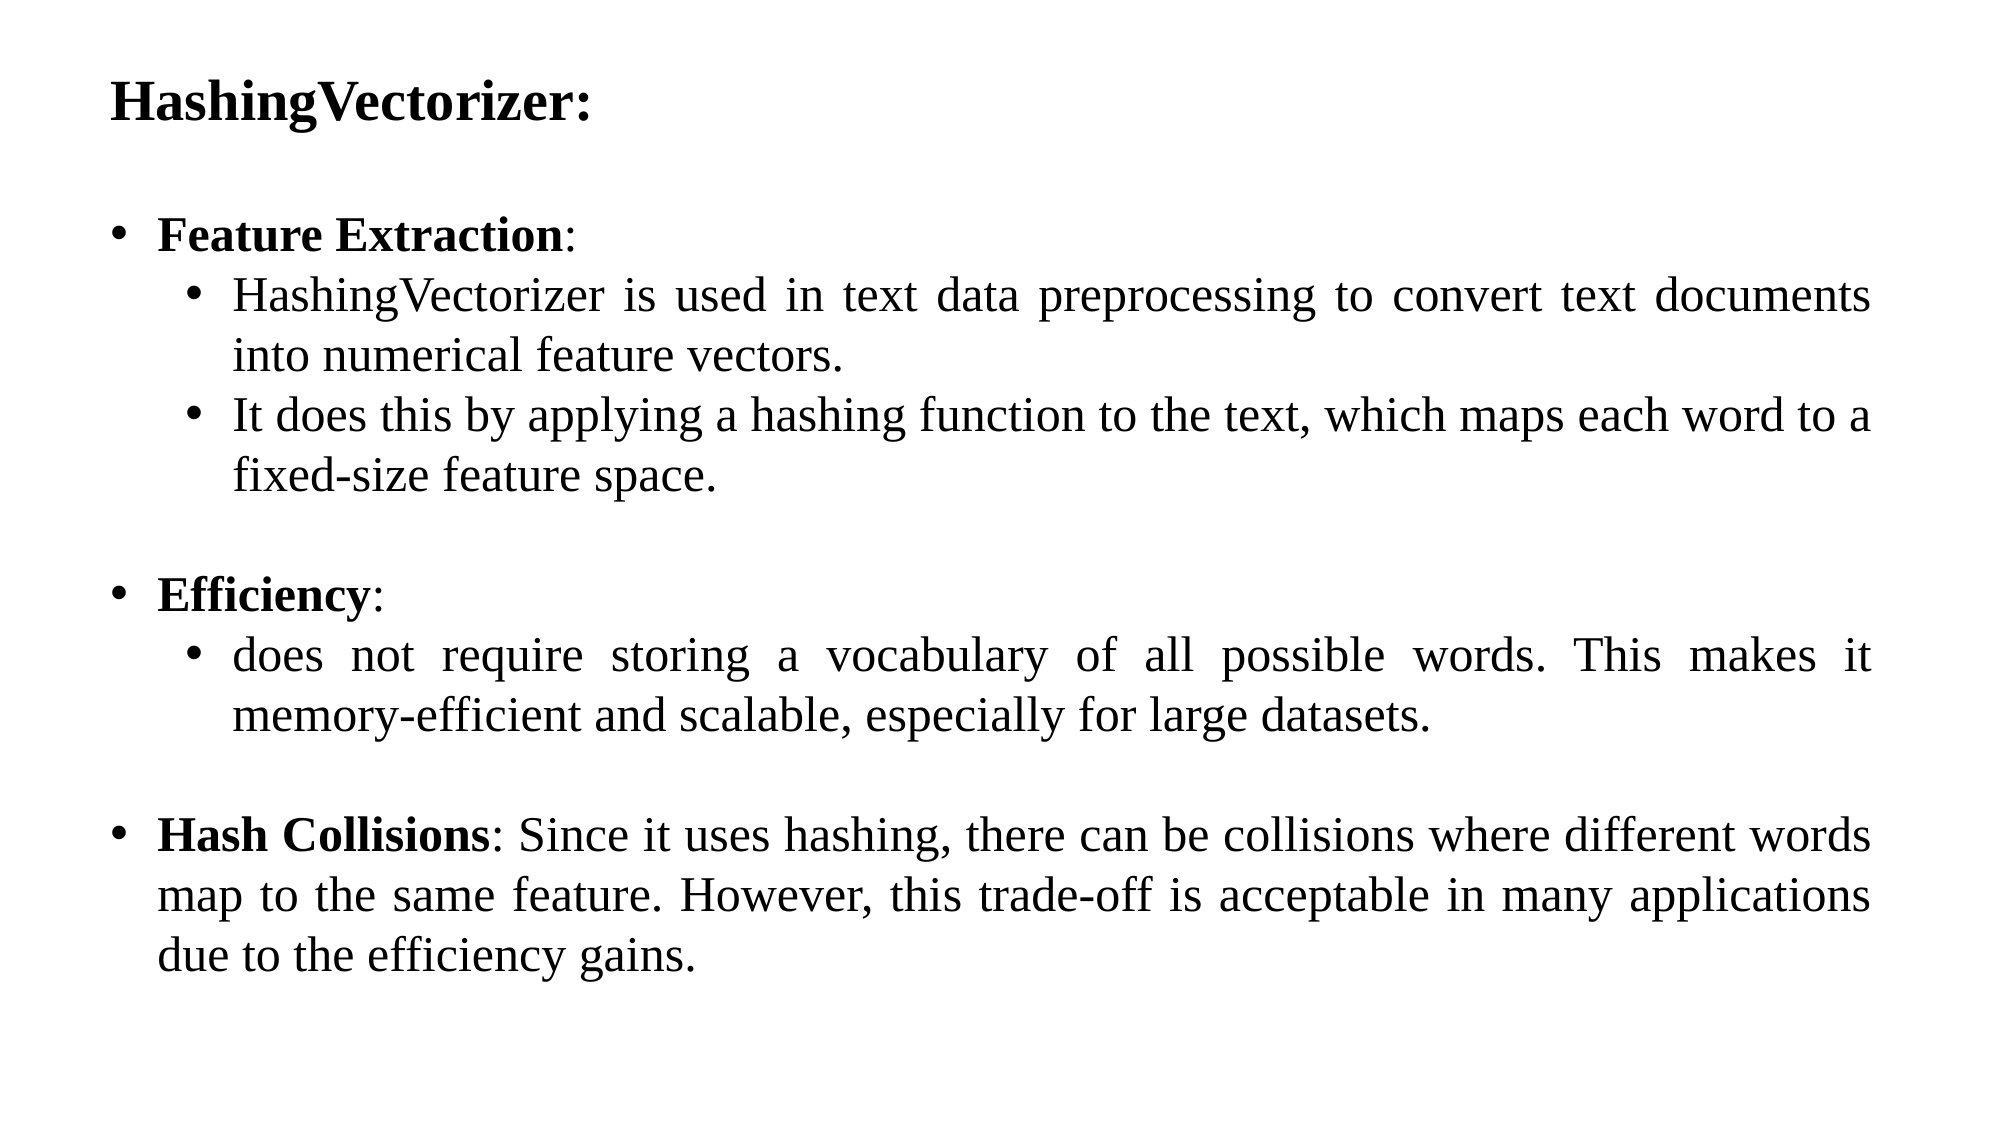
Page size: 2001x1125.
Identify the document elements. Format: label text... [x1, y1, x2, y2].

text_box HashingVectorizer: Feature Extraction: HashingVectorizer is used in text data preprocessing to convert text documents into numerical feature vectors. It does this by applying a hashing function to the text, which maps each word to a fixed-size feature space. Efficiency: does not require storing a vocabulary of all possible words. This makes it memory-efficient and scalable, especially for large datasets. Hash Collisions: Since it uses hashing, there can be collisions where different words map to the same feature. However, this trade-off is acceptable in many applications due to the efficiency gains. [94, 54, 1888, 1050]
